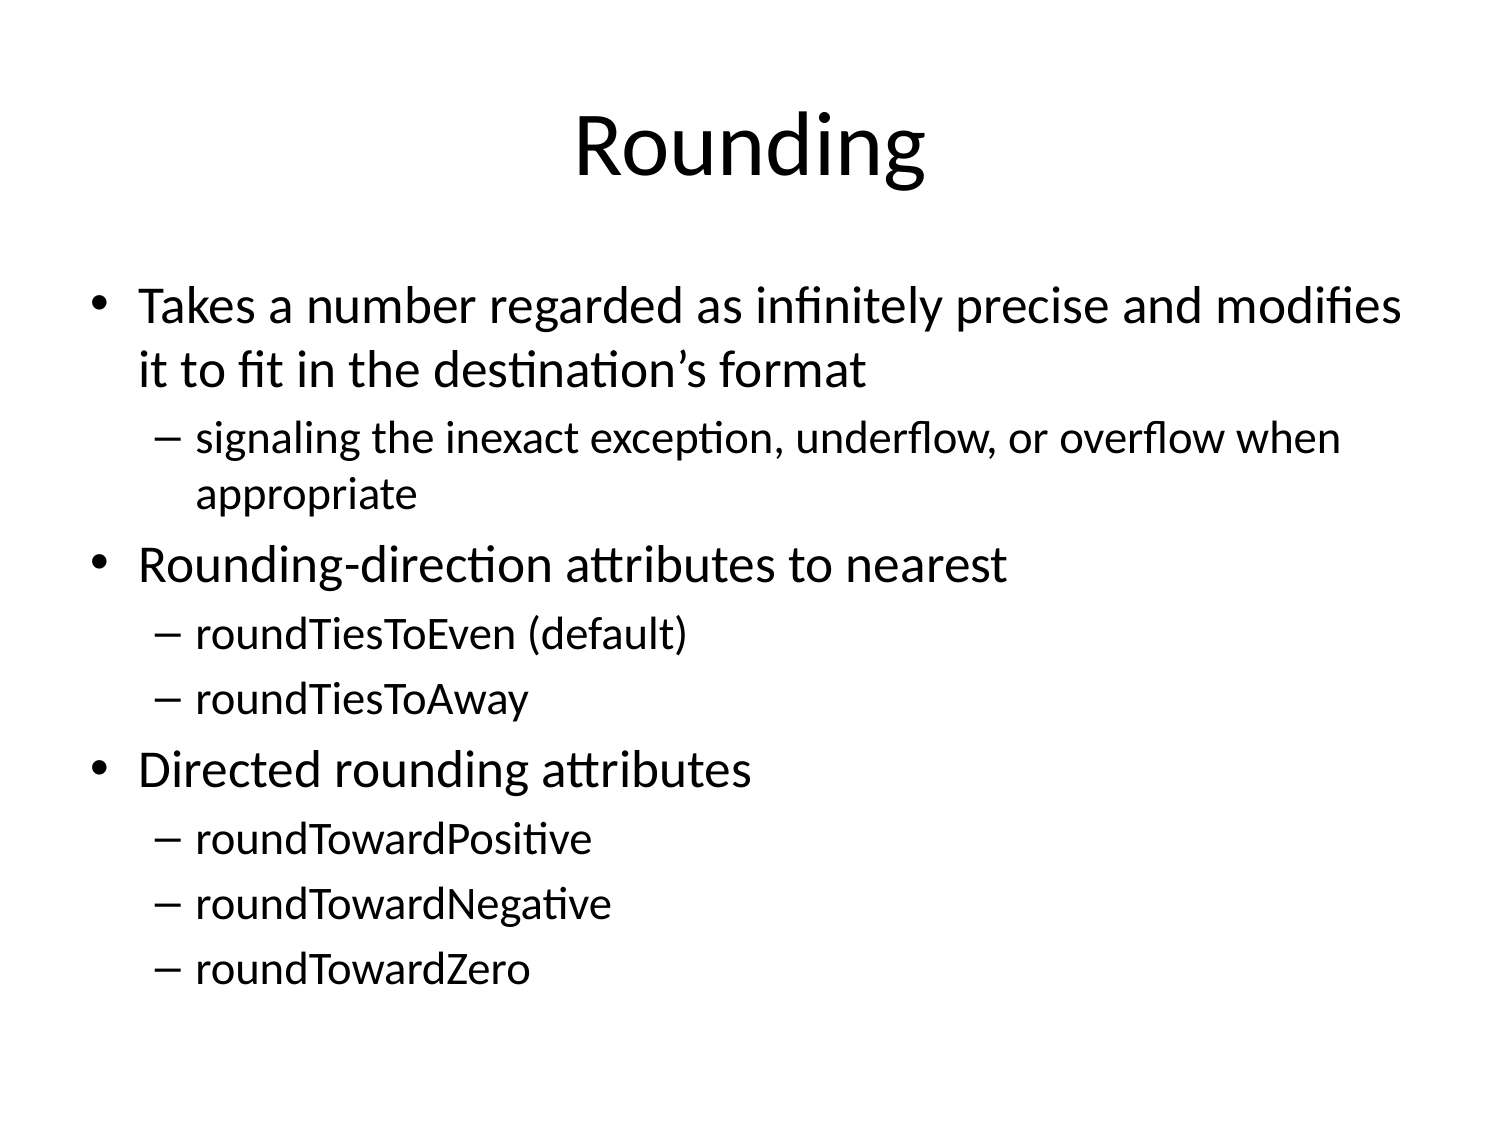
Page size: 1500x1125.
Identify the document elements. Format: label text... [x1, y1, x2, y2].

title Rounding [75, 45, 1425, 233]
list Takes a number regarded as infinitely precise and modifies it to fit in the destination’s format signaling the inexact exception, underflow, or overflow when appropriate Rounding-direction attributes to nearest roundTiesToEven (default) roundTiesToAway Directed rounding attributes roundTowardPositive roundTowardNegative roundTowardZero [75, 262, 1425, 1005]
